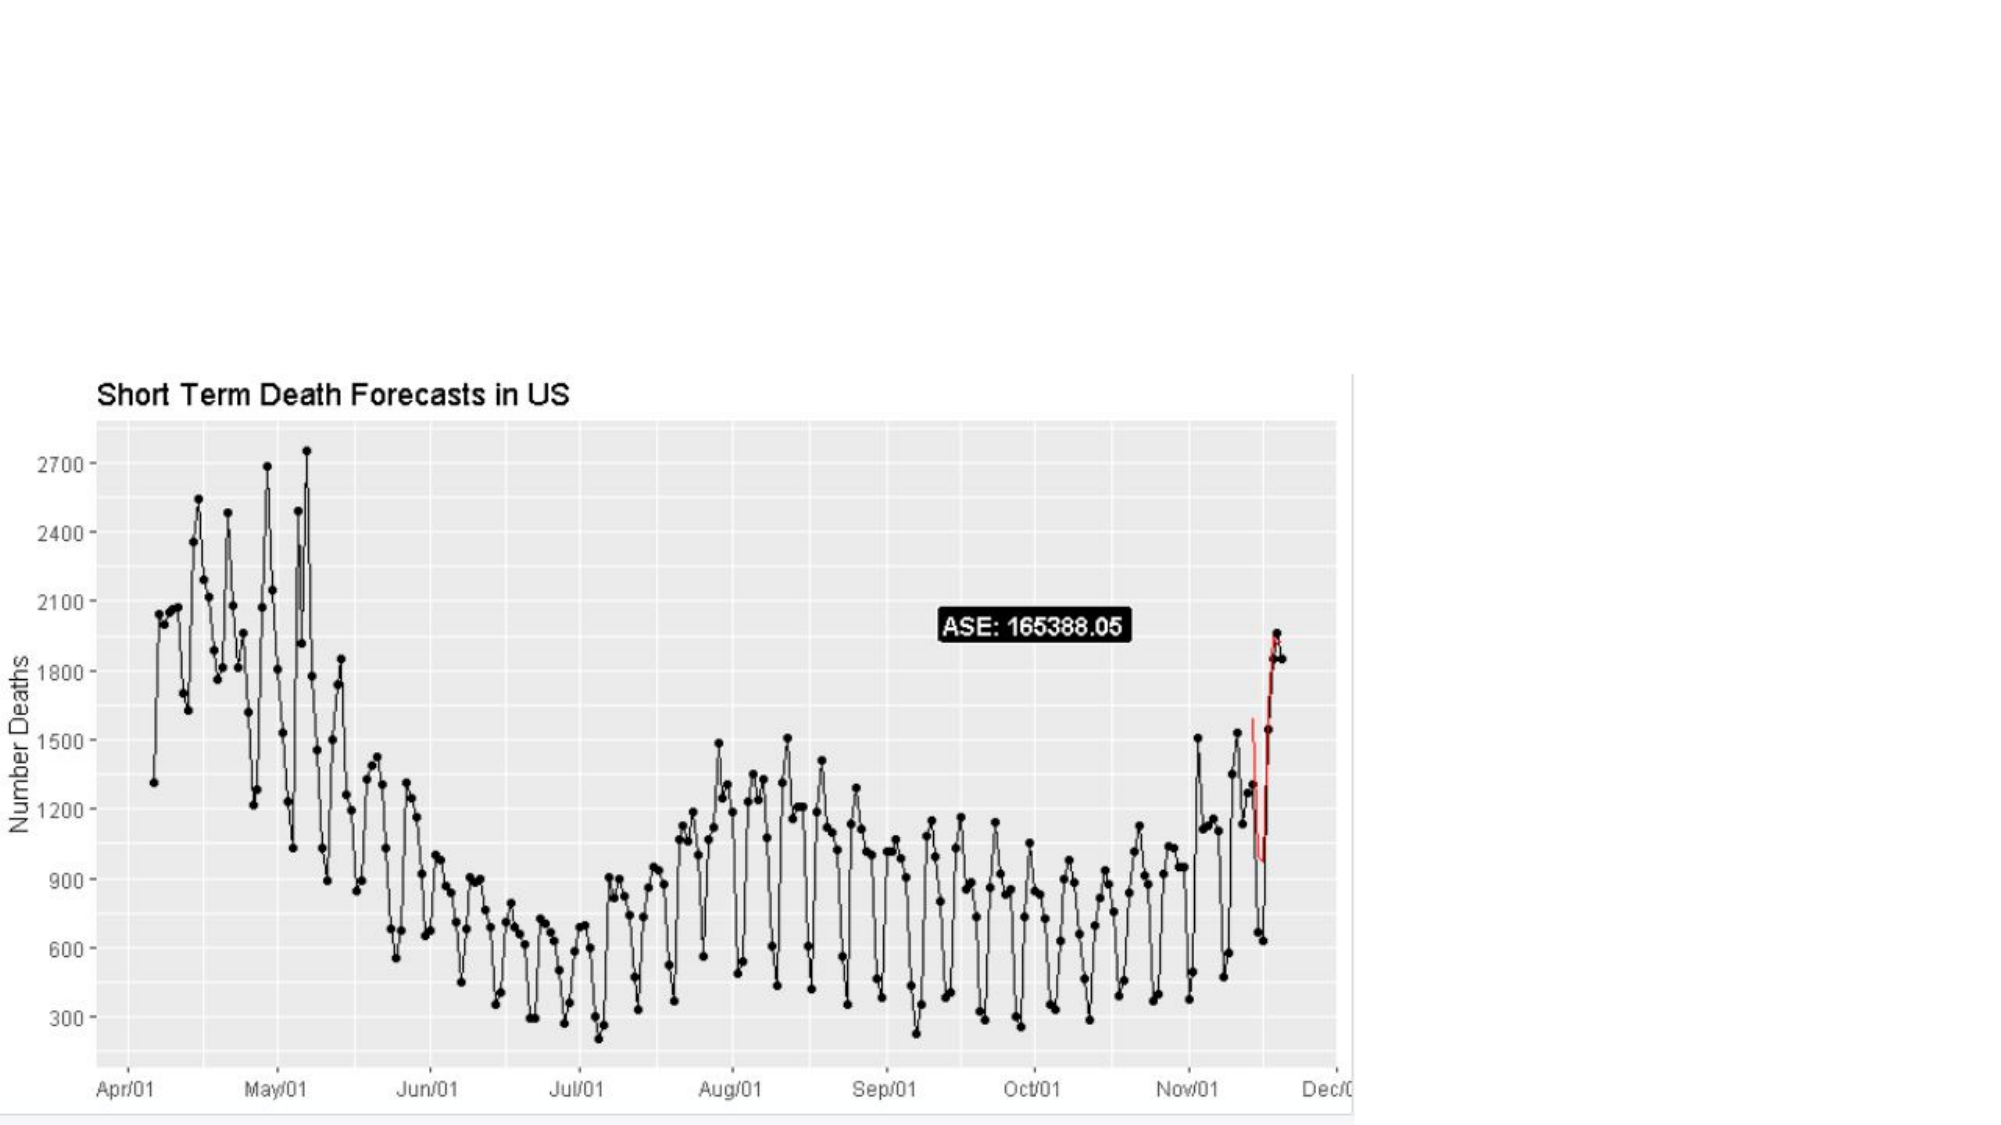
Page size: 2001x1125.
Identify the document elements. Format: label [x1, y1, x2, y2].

picture [0, 374, 1355, 1125]
